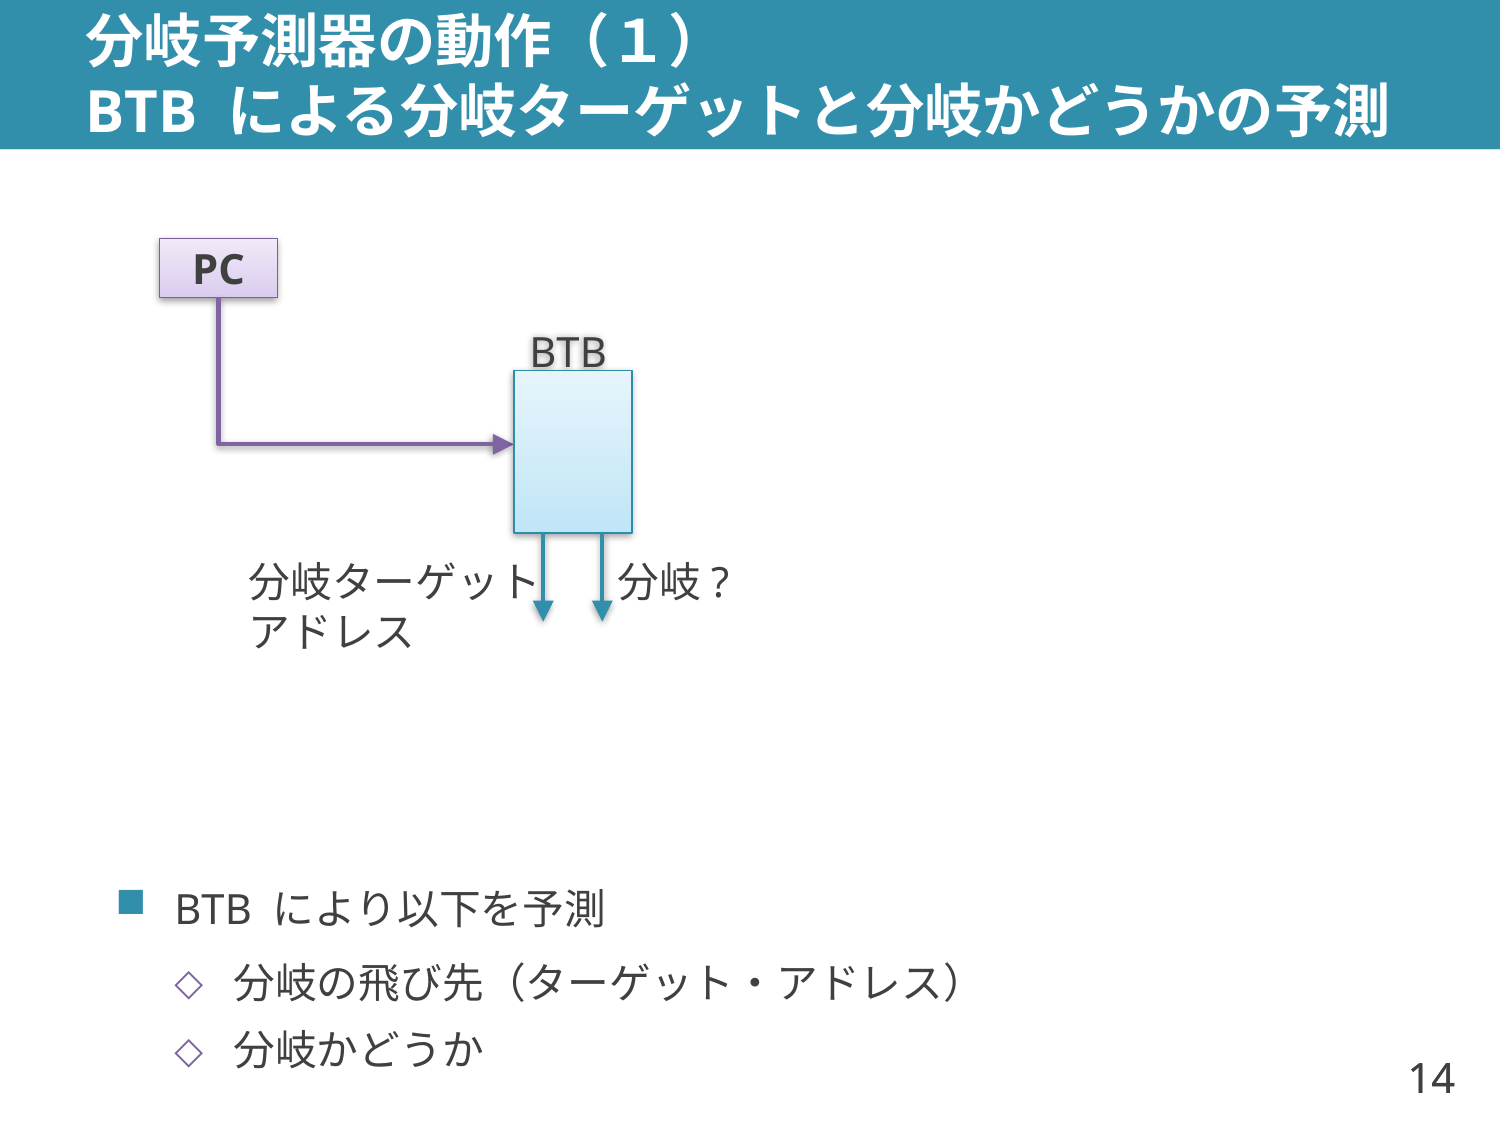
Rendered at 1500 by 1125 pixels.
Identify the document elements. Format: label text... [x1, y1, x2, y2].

text_box BTB [513, 330, 633, 369]
list BTB により以下を予測 分岐の飛び先（ターゲット・アドレス） 分岐かどうか [100, 916, 1459, 1036]
text_box [513, 370, 633, 534]
text_box 分岐? [610, 547, 765, 622]
text_box 分岐ターゲット アドレス [233, 547, 588, 651]
title 分岐予測器の動作（１） BTB による分岐ターゲットと分岐かどうかの予測 [70, 0, 1500, 150]
text_box PC [159, 238, 278, 298]
text_box [216, 296, 508, 455]
